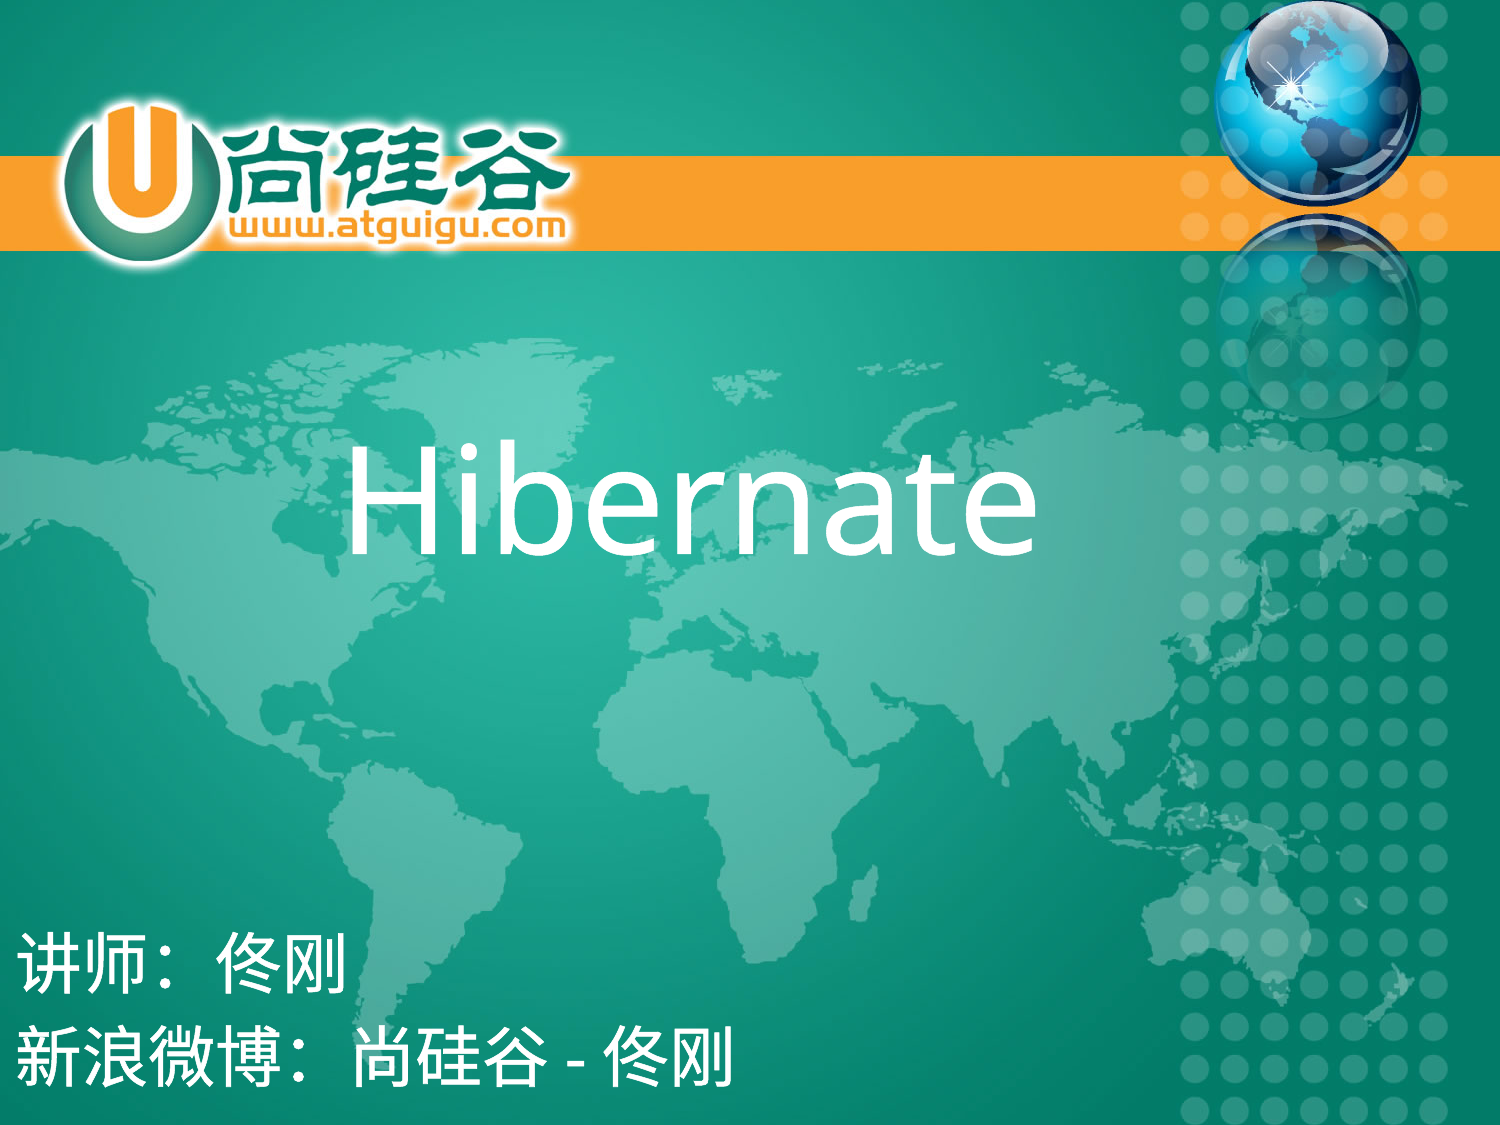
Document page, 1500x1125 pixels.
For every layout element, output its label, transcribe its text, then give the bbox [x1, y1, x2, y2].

subtitle 讲师：佟刚 新浪微博：尚硅谷-佟刚 [0, 914, 997, 1125]
picture [0, 0, 1500, 1125]
title Hibernate [53, 373, 1329, 615]
